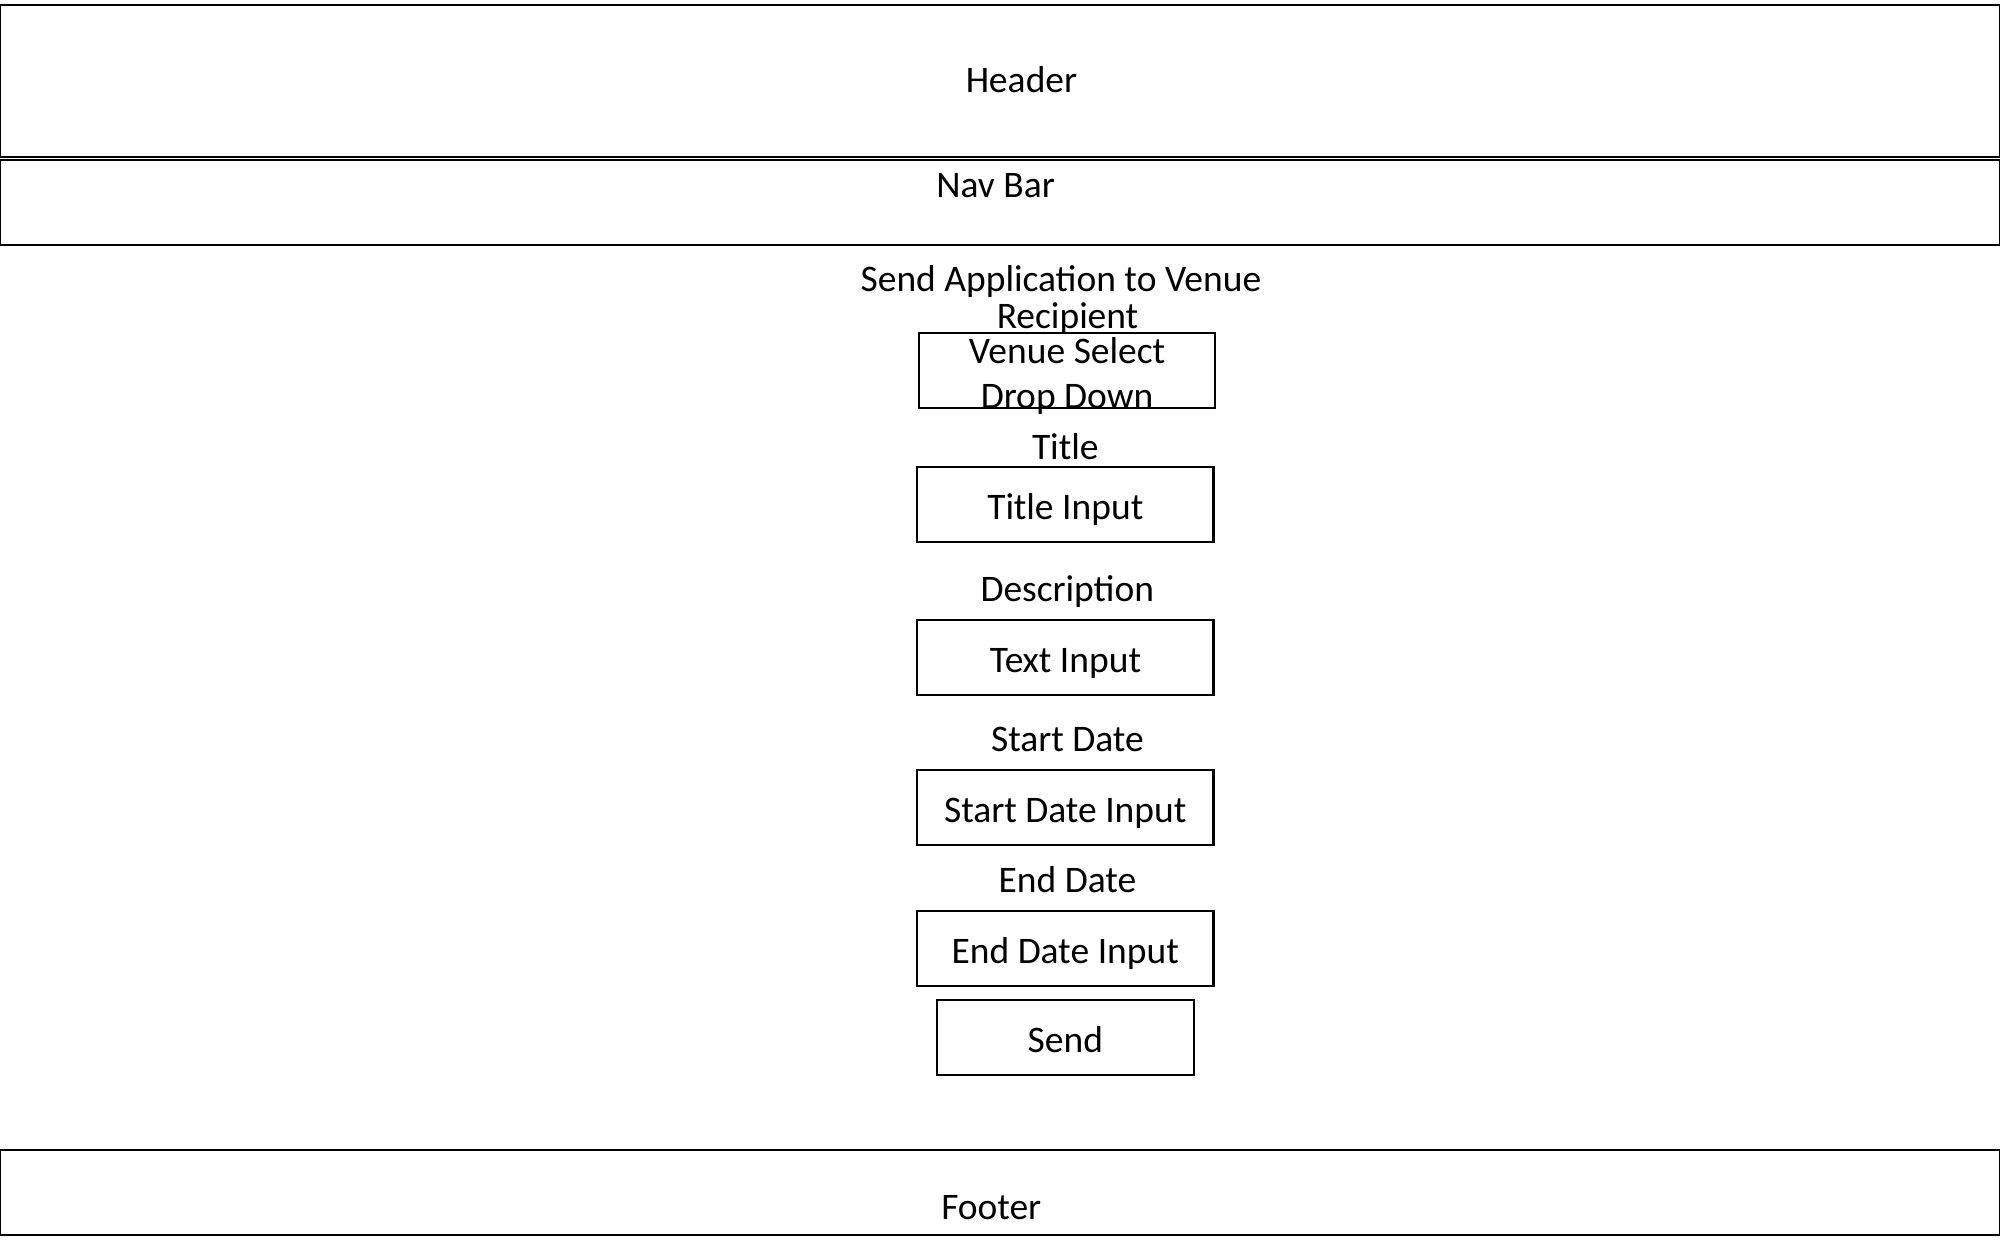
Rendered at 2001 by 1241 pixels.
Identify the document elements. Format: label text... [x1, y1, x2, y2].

text_box Start Date [627, 706, 1508, 767]
text_box Recipient [627, 283, 1508, 343]
text_box [0, 159, 2000, 246]
text_box Text Input [916, 619, 1215, 696]
text_box [0, 4, 2000, 158]
text_box End Date [627, 847, 1508, 907]
text_box [0, 1149, 2000, 1236]
text_box End Date Input [916, 910, 1215, 987]
text_box Send Application to Venue [625, 246, 1506, 307]
text_box Title Input [916, 466, 1215, 543]
text_box Header [585, 47, 1467, 108]
text_box Footer [559, 1174, 1441, 1235]
text_box Title [625, 414, 1506, 475]
text_box Description [627, 556, 1508, 617]
text_box Start Date Input [916, 769, 1215, 846]
text_box Send [936, 999, 1195, 1076]
text_box Nav Bar [559, 152, 1441, 213]
text_box Venue Select Drop Down [918, 332, 1216, 409]
